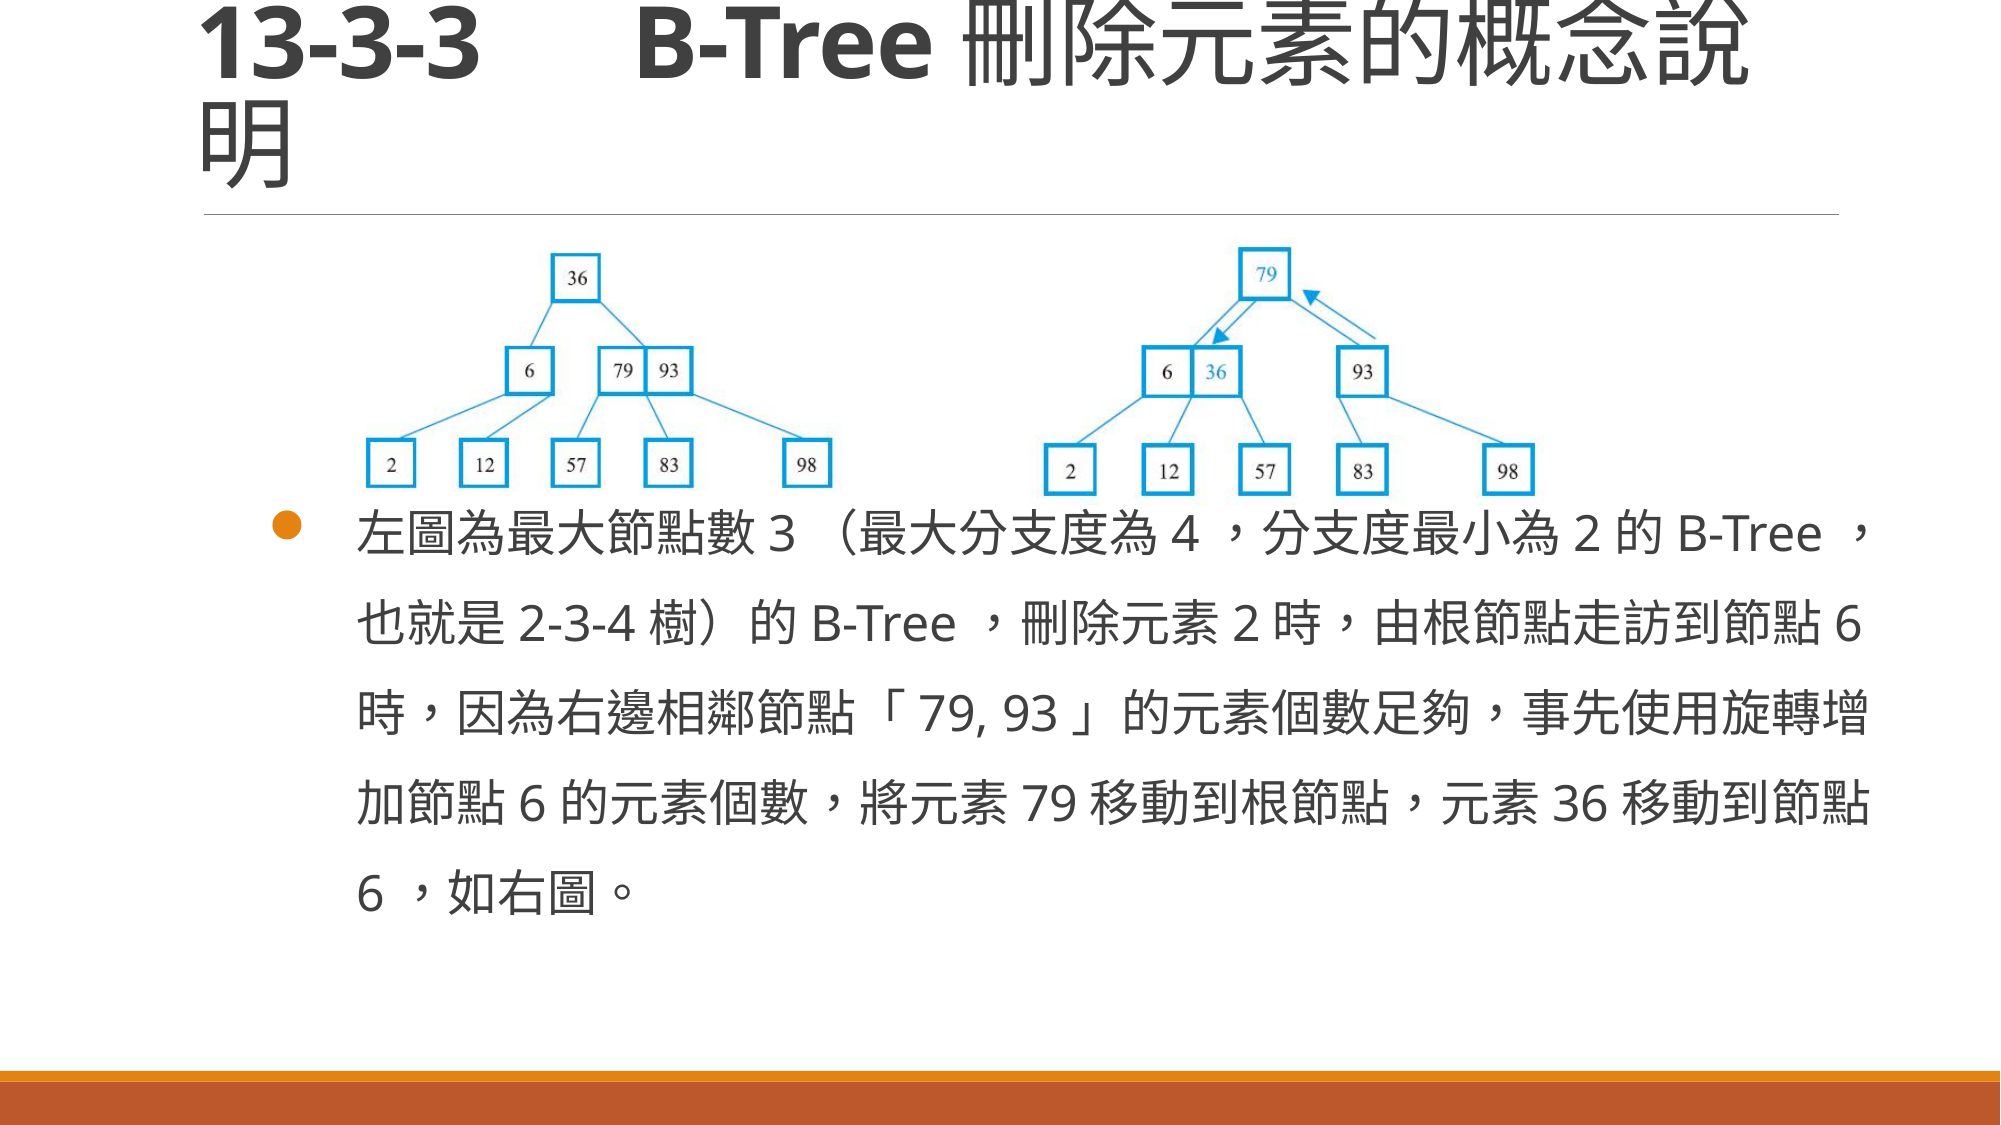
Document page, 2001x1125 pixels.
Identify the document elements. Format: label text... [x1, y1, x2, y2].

picture [1026, 237, 1544, 506]
title 13-3-3 B-Tree刪除元素的概念說明 [180, 47, 1830, 209]
list 左圖為最大節點數3（最大分支度為4，分支度最小為2的B-Tree，也就是2-3-4樹）的B-Tree，刪除元素2時，由根節點走訪到節點6時，因為右邊相鄰節點「79, 93」的元素個數足夠，事先使用旋轉增加節點6的元素個數，將元素79移動到根節點，元素36移動到節點6，如右圖。 [180, 224, 1916, 1033]
picture [348, 234, 844, 506]
